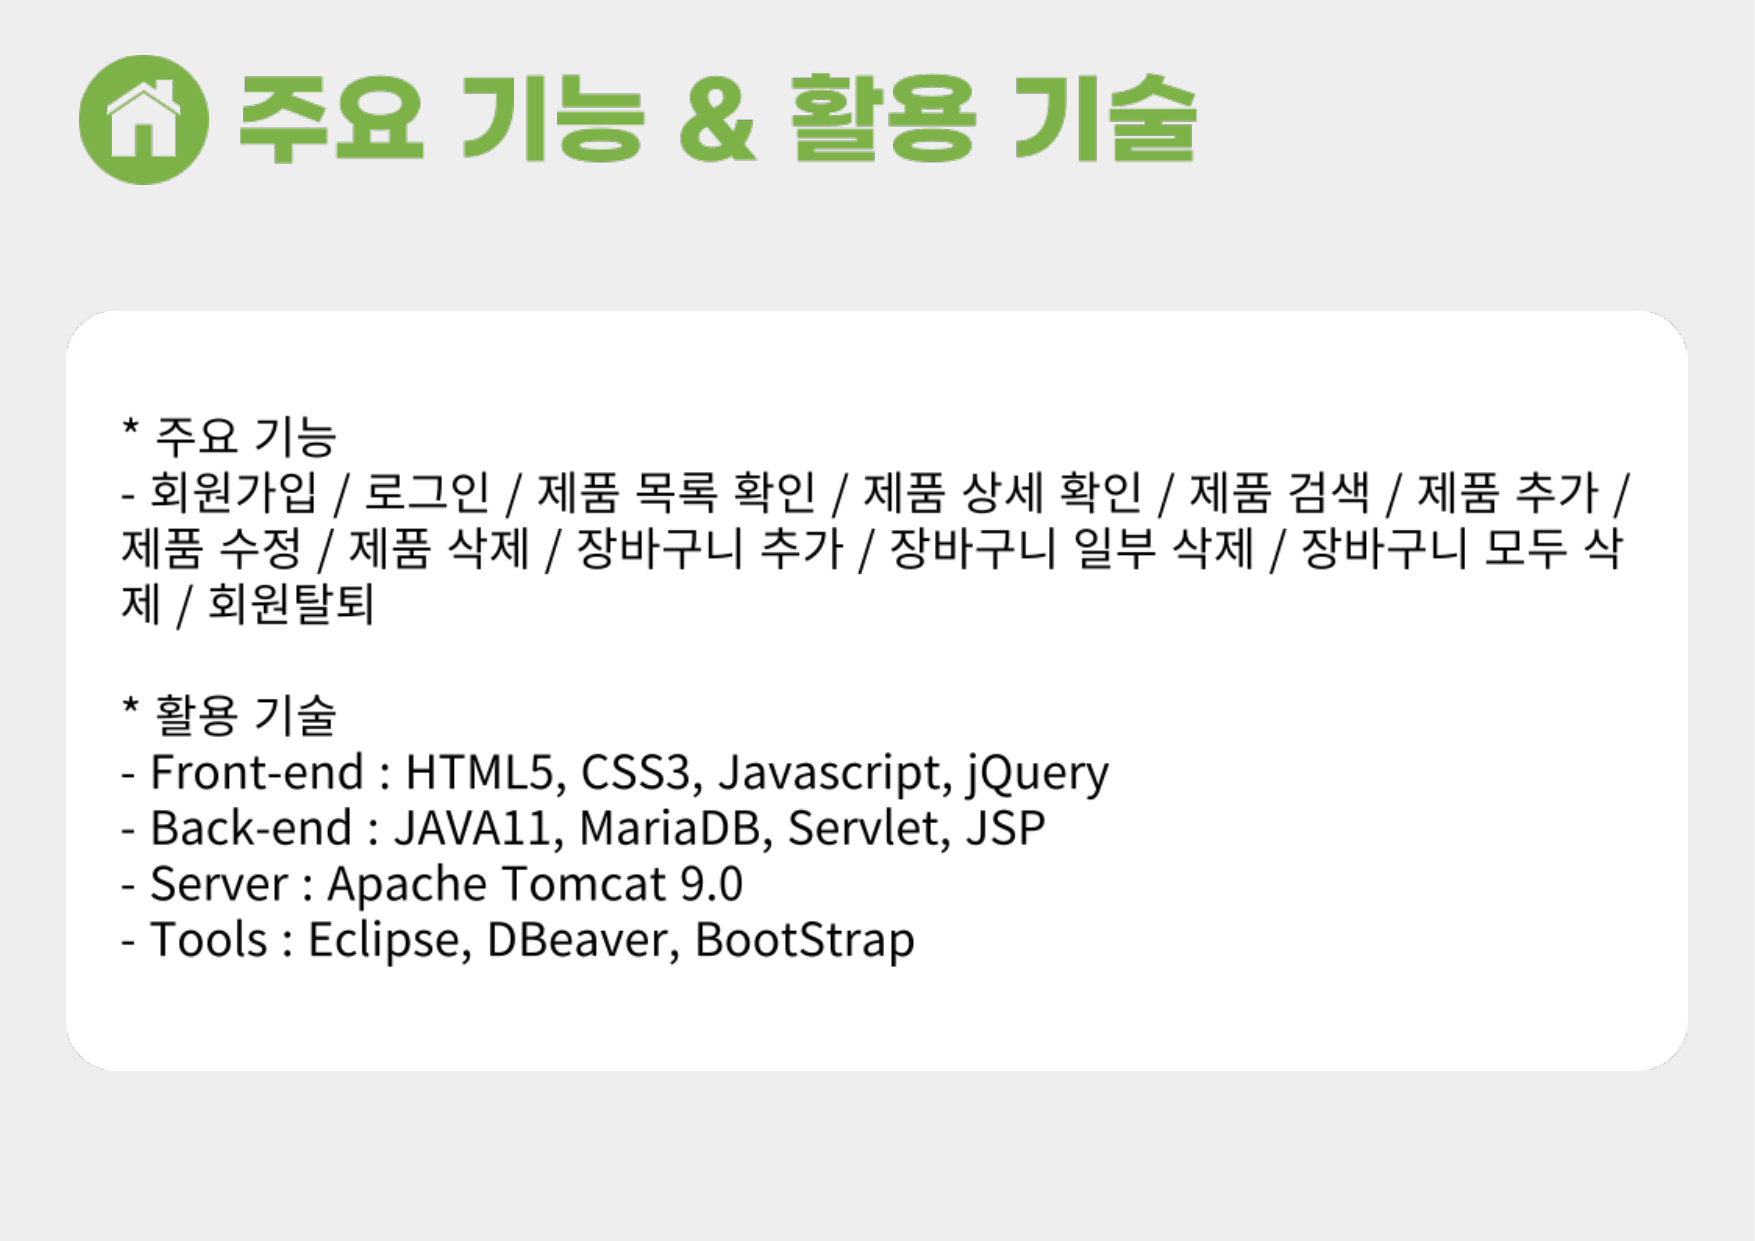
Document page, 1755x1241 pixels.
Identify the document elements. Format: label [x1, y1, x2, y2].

picture [136, 43, 1245, 209]
text_box [78, 55, 131, 186]
text_box [66, 311, 1688, 1071]
picture [114, 396, 1655, 992]
